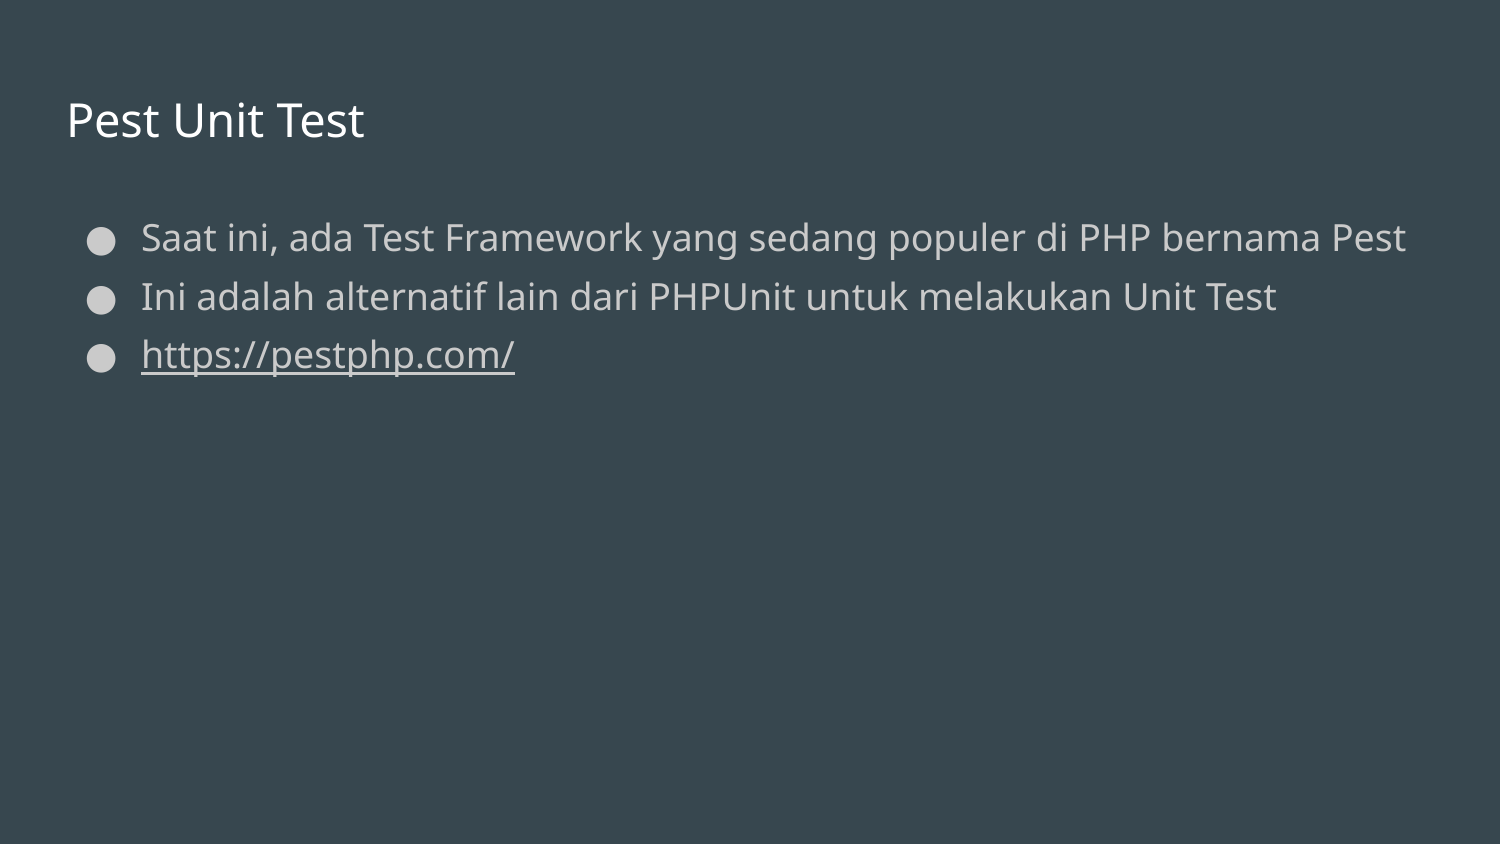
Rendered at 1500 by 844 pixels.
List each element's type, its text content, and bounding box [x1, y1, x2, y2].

list Saat ini, ada Test Framework yang sedang populer di PHP bernama Pest Ini adalah alternatif lain dari PHPUnit untuk melakukan Unit Test https://pestphp.com/ [51, 189, 1449, 750]
title Pest Unit Test [51, 72, 1449, 167]
